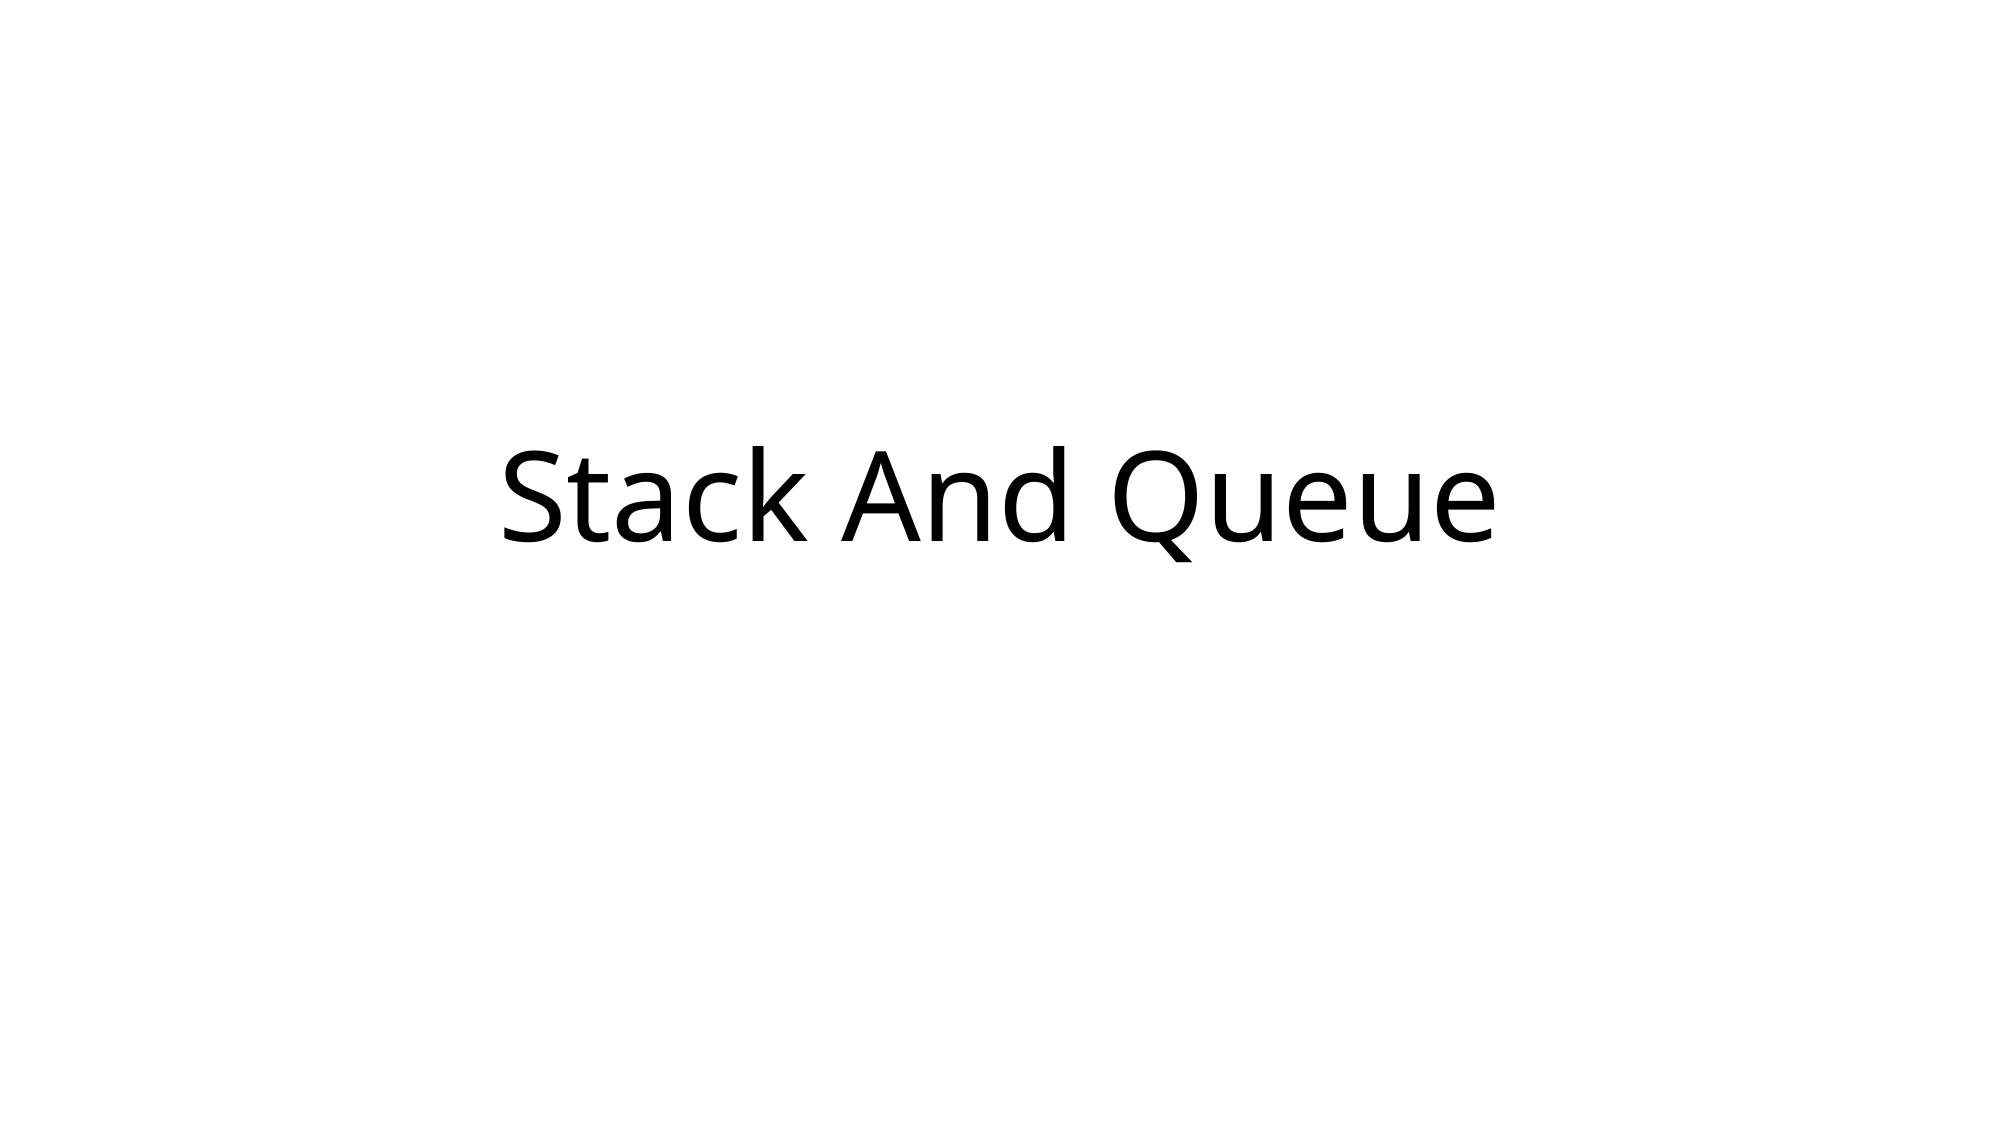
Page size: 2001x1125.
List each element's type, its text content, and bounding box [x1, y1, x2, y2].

title Stack And Queue [249, 184, 1750, 576]
